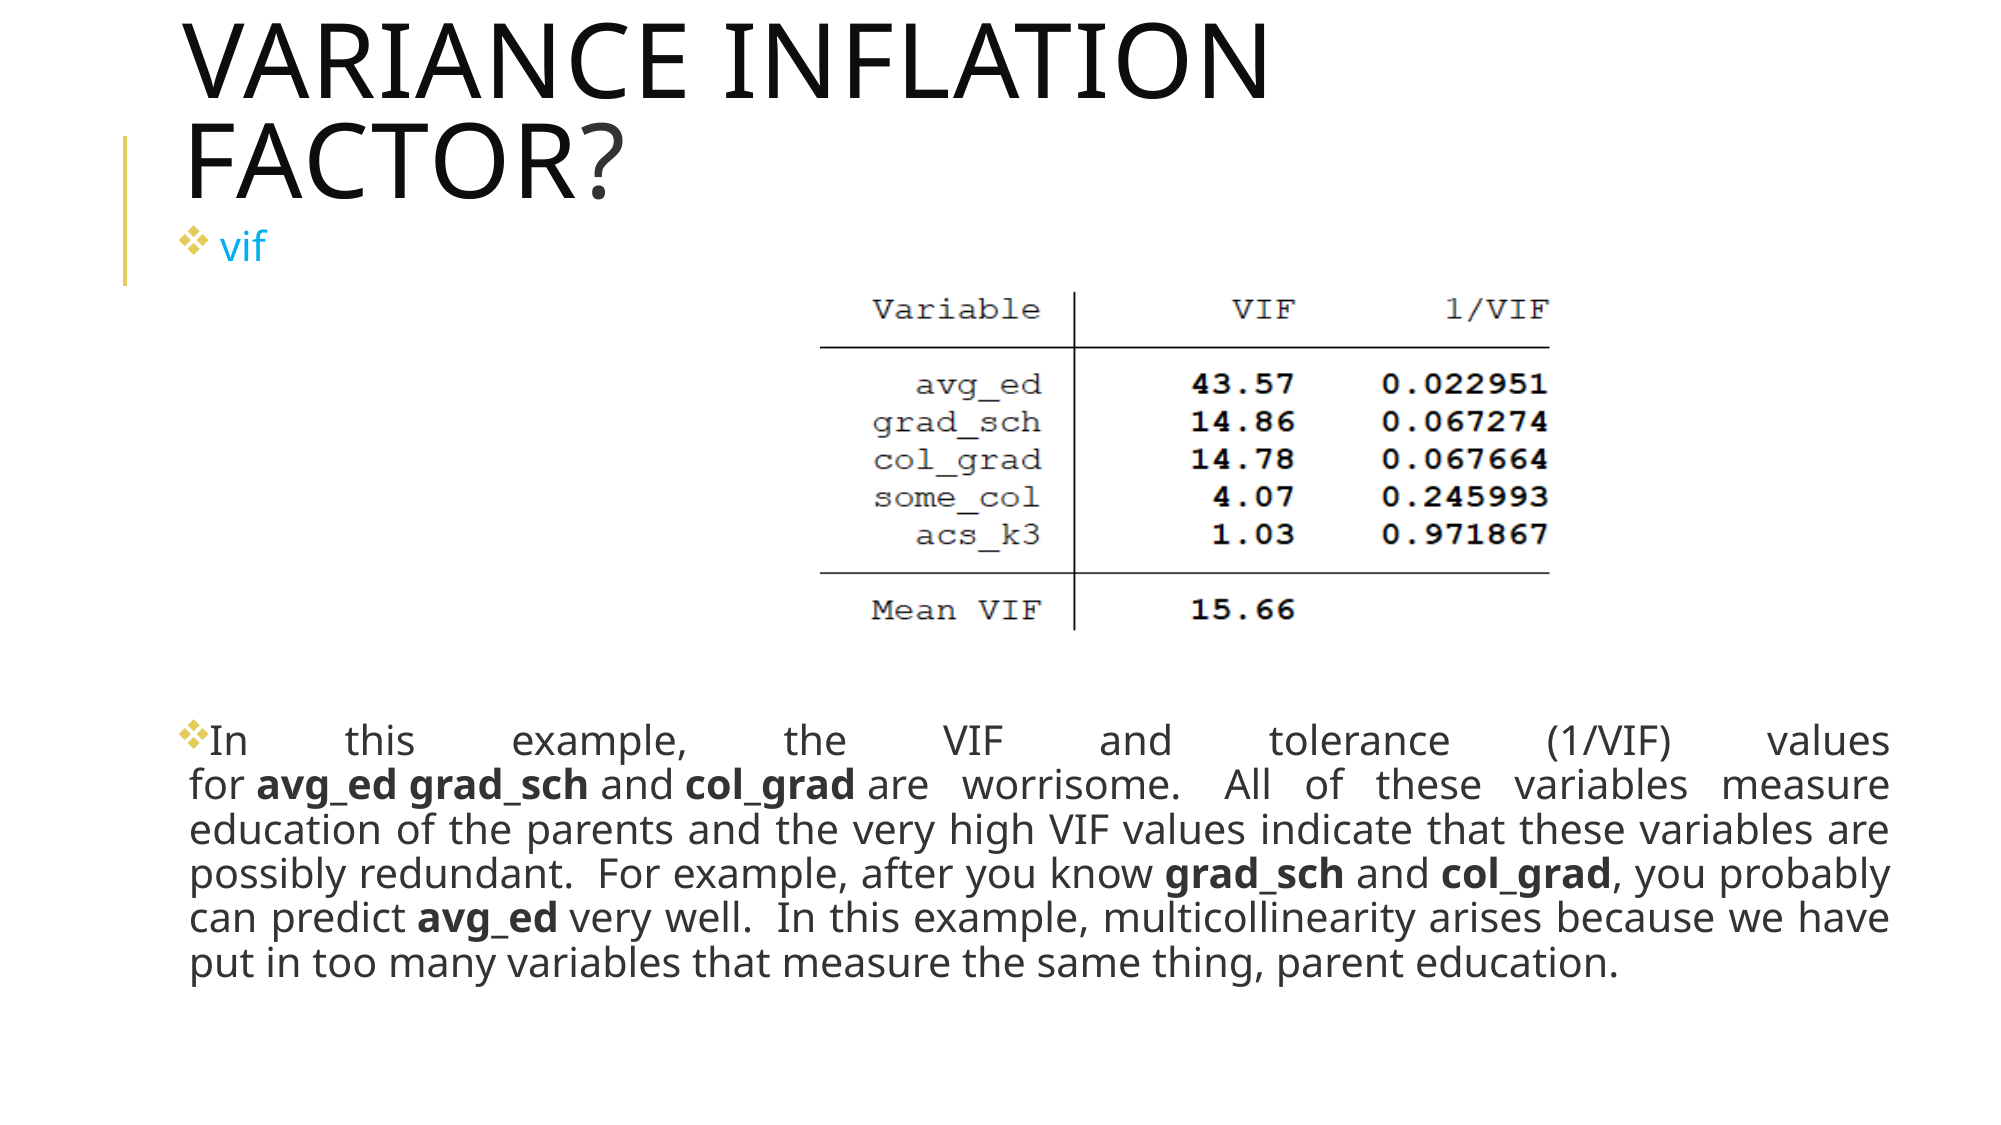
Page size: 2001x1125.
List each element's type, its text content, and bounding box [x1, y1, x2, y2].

list vif In this example, the VIF and tolerance (1/VIF) values for avg_ed grad_sch and col_grad are worrisome. All of these variables measure education of the parents and the very high VIF values indicate that these variables are possibly redundant. For example, after you know grad_sch and col_grad, you probably can predict avg_ed very well. In this example, multicollinearity arises because we have put in too many variables that measure the same thing, parent education. [168, 218, 1899, 1035]
picture [820, 264, 1594, 665]
title Variance Inflation factor? [168, 0, 1763, 218]
